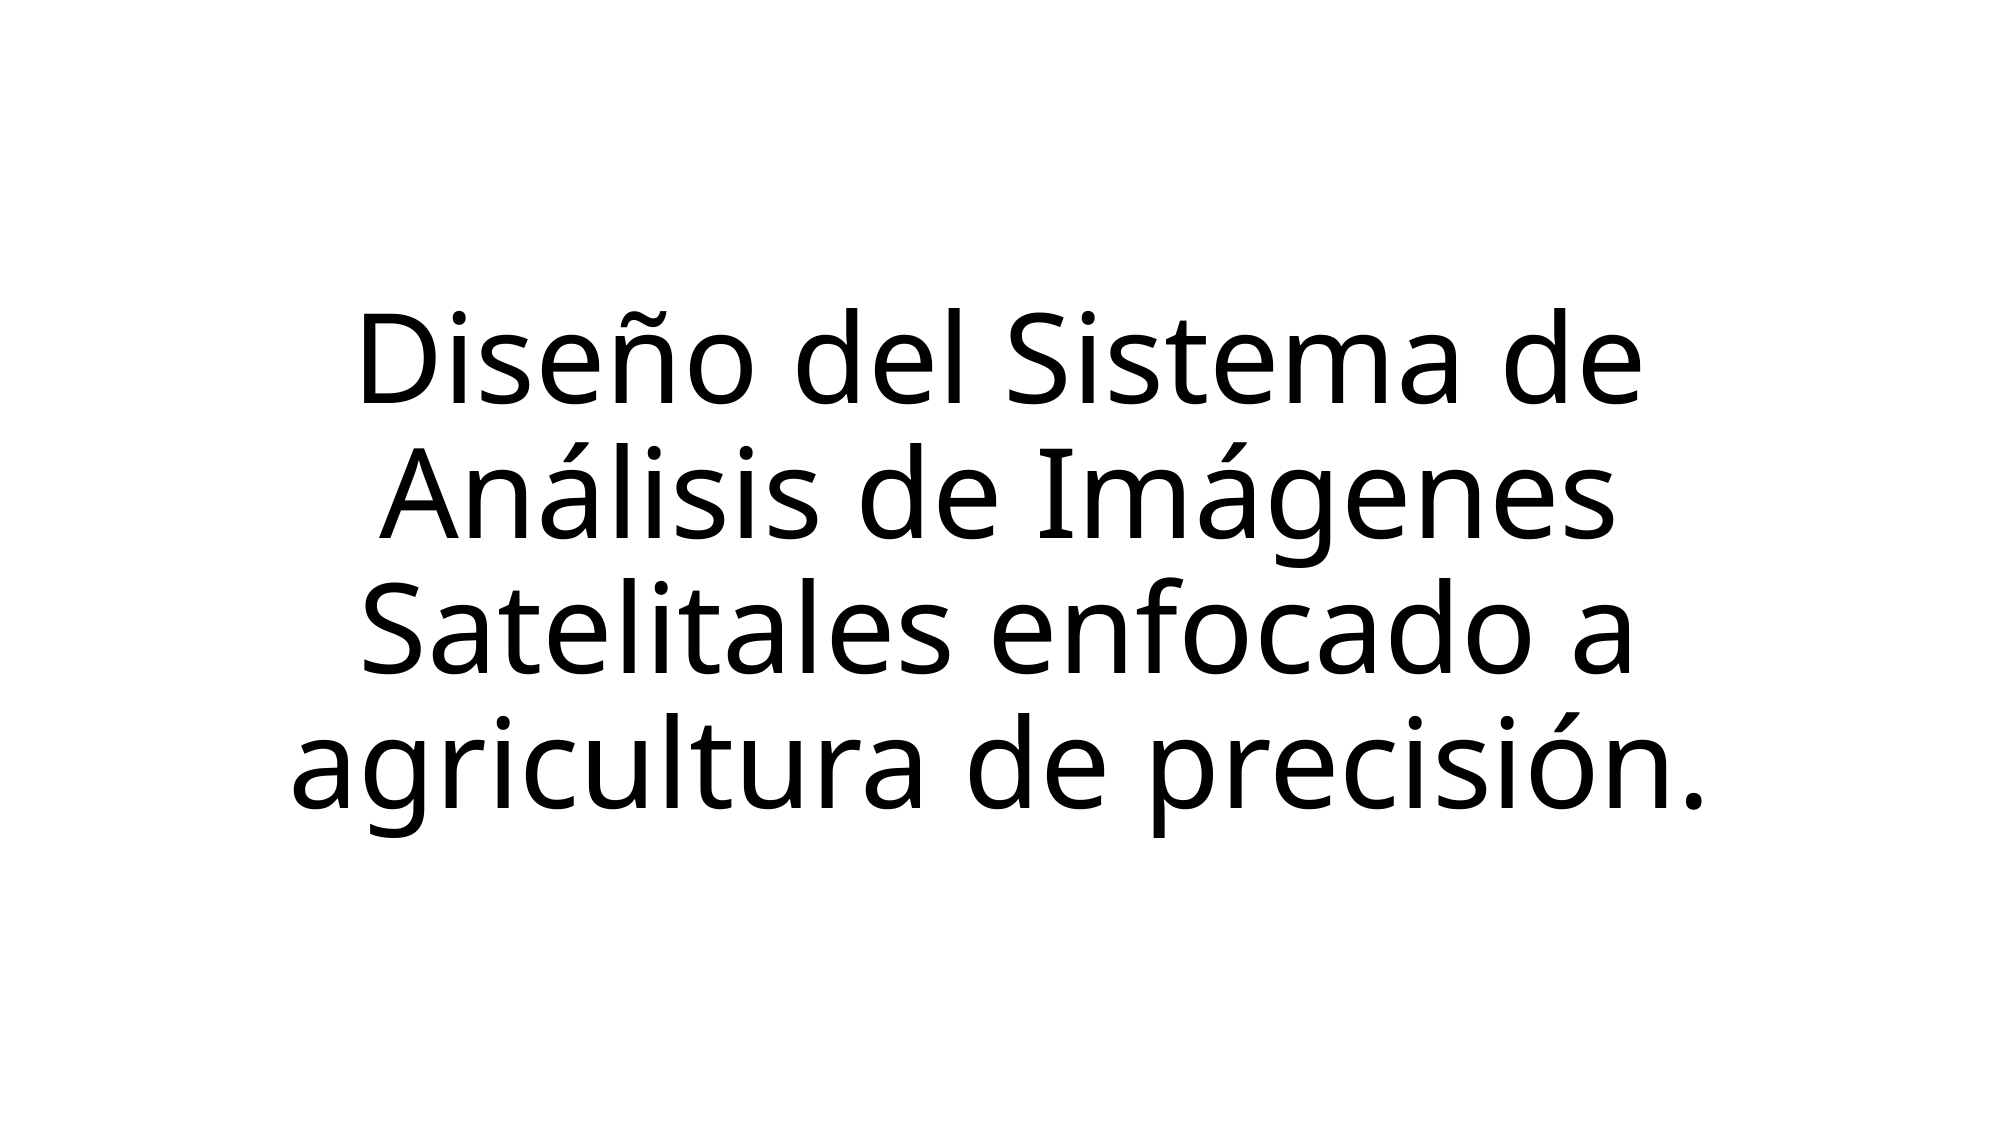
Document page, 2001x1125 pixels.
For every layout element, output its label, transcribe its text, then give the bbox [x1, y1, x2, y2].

title Diseño del Sistema de Análisis de Imágenes Satelitales enfocado a agricultura de precisión. [249, 280, 1750, 844]
